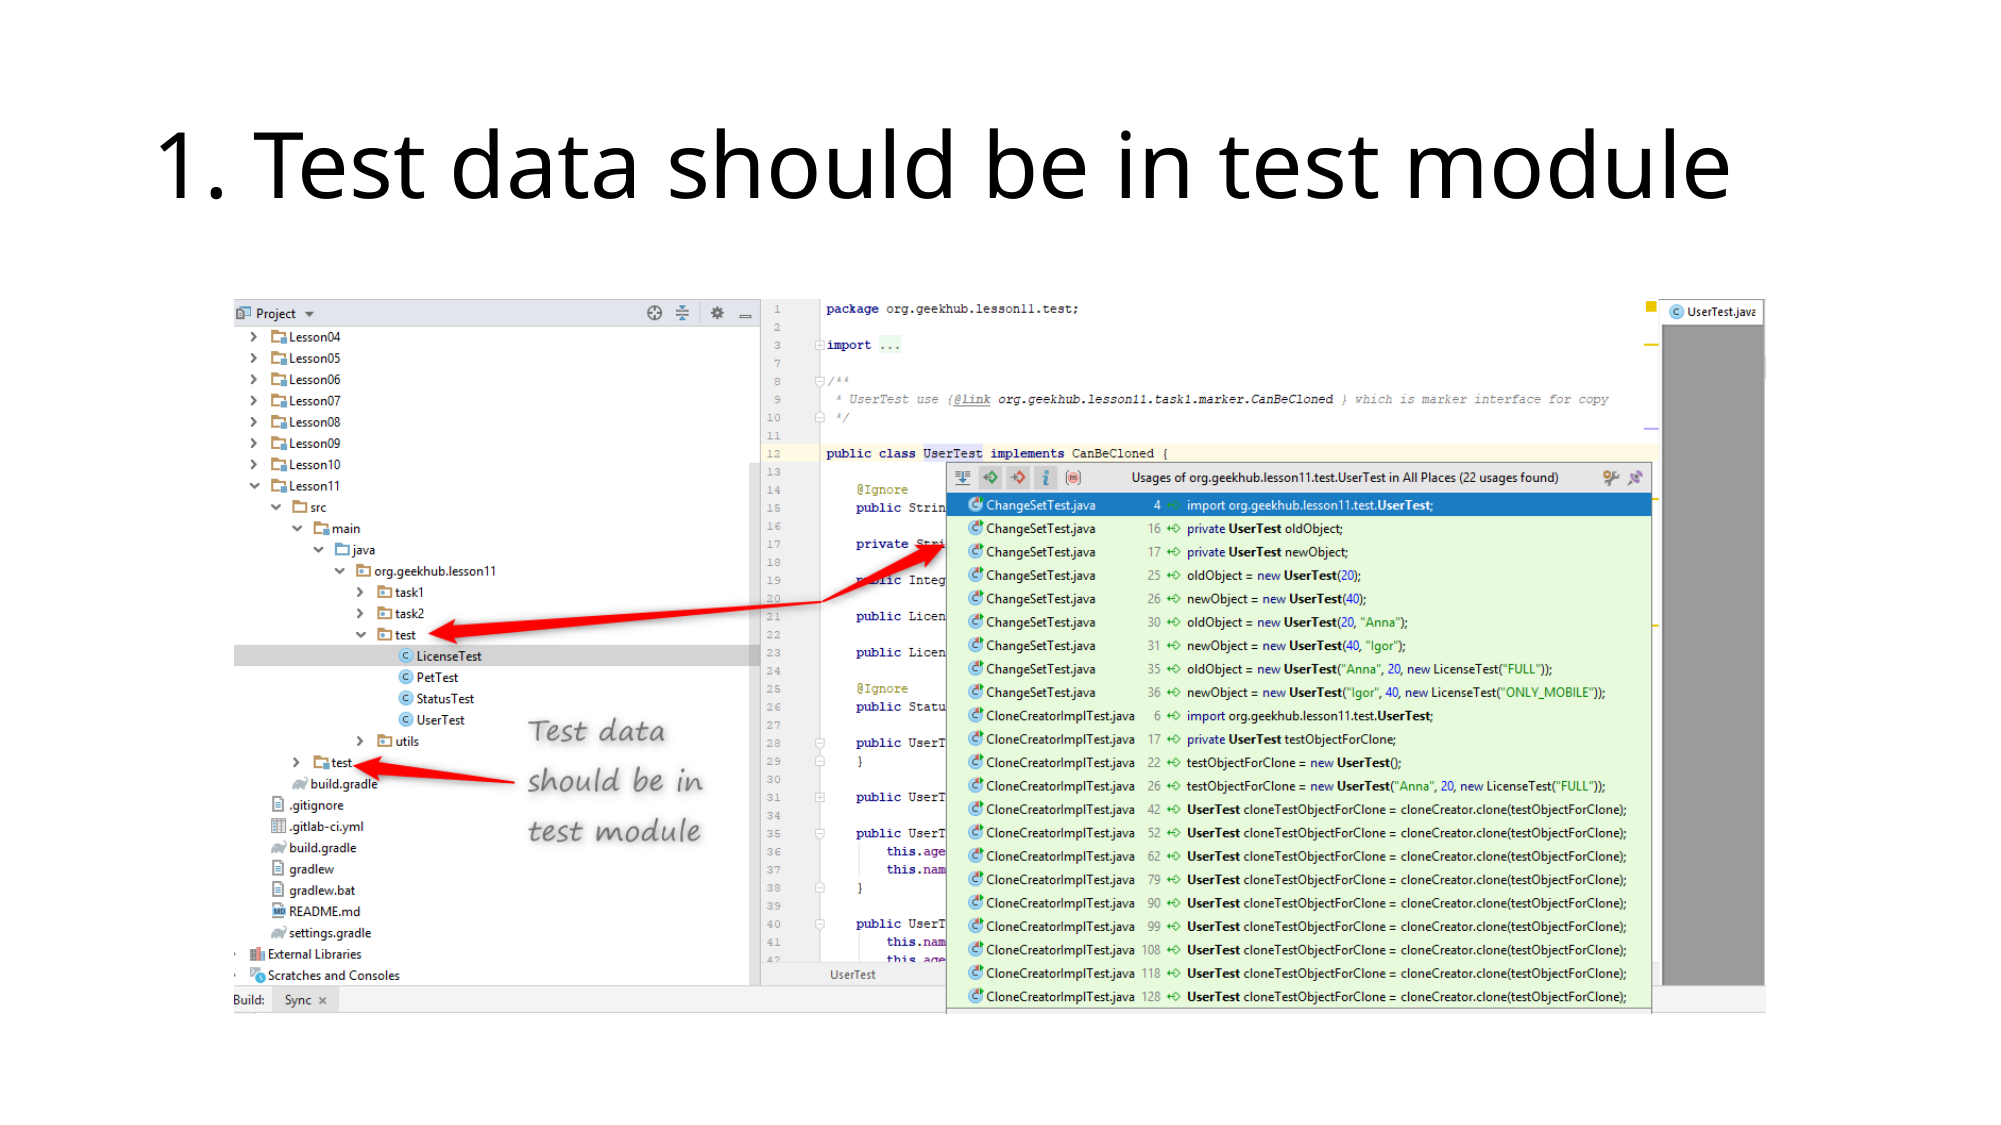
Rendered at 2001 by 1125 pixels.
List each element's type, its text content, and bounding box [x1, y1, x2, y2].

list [234, 299, 1766, 1014]
title 1. Test data should be in test module [137, 59, 1863, 278]
